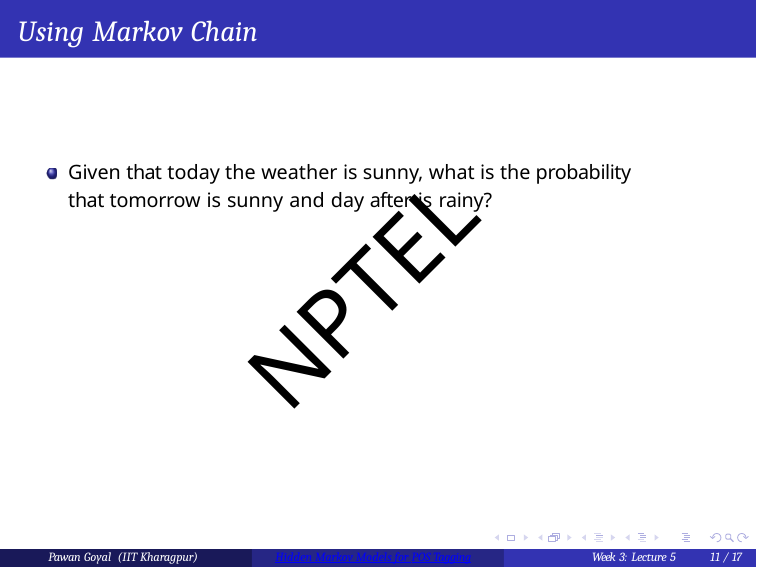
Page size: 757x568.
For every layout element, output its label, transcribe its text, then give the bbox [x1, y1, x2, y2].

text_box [0, 548, 757, 568]
text_box Given that today the weather is sunny, what is the probability that tomorrow is sunny and day after is rainy? [470, 153, 657, 212]
text_box NPTEL [235, 141, 523, 429]
title Using Markov Chain [11, 9, 679, 108]
text_box Given that today the weather is sunny, what is the probability that tomorrow is sunny and day after is rainy? [66, 153, 444, 212]
picture [45, 168, 57, 180]
